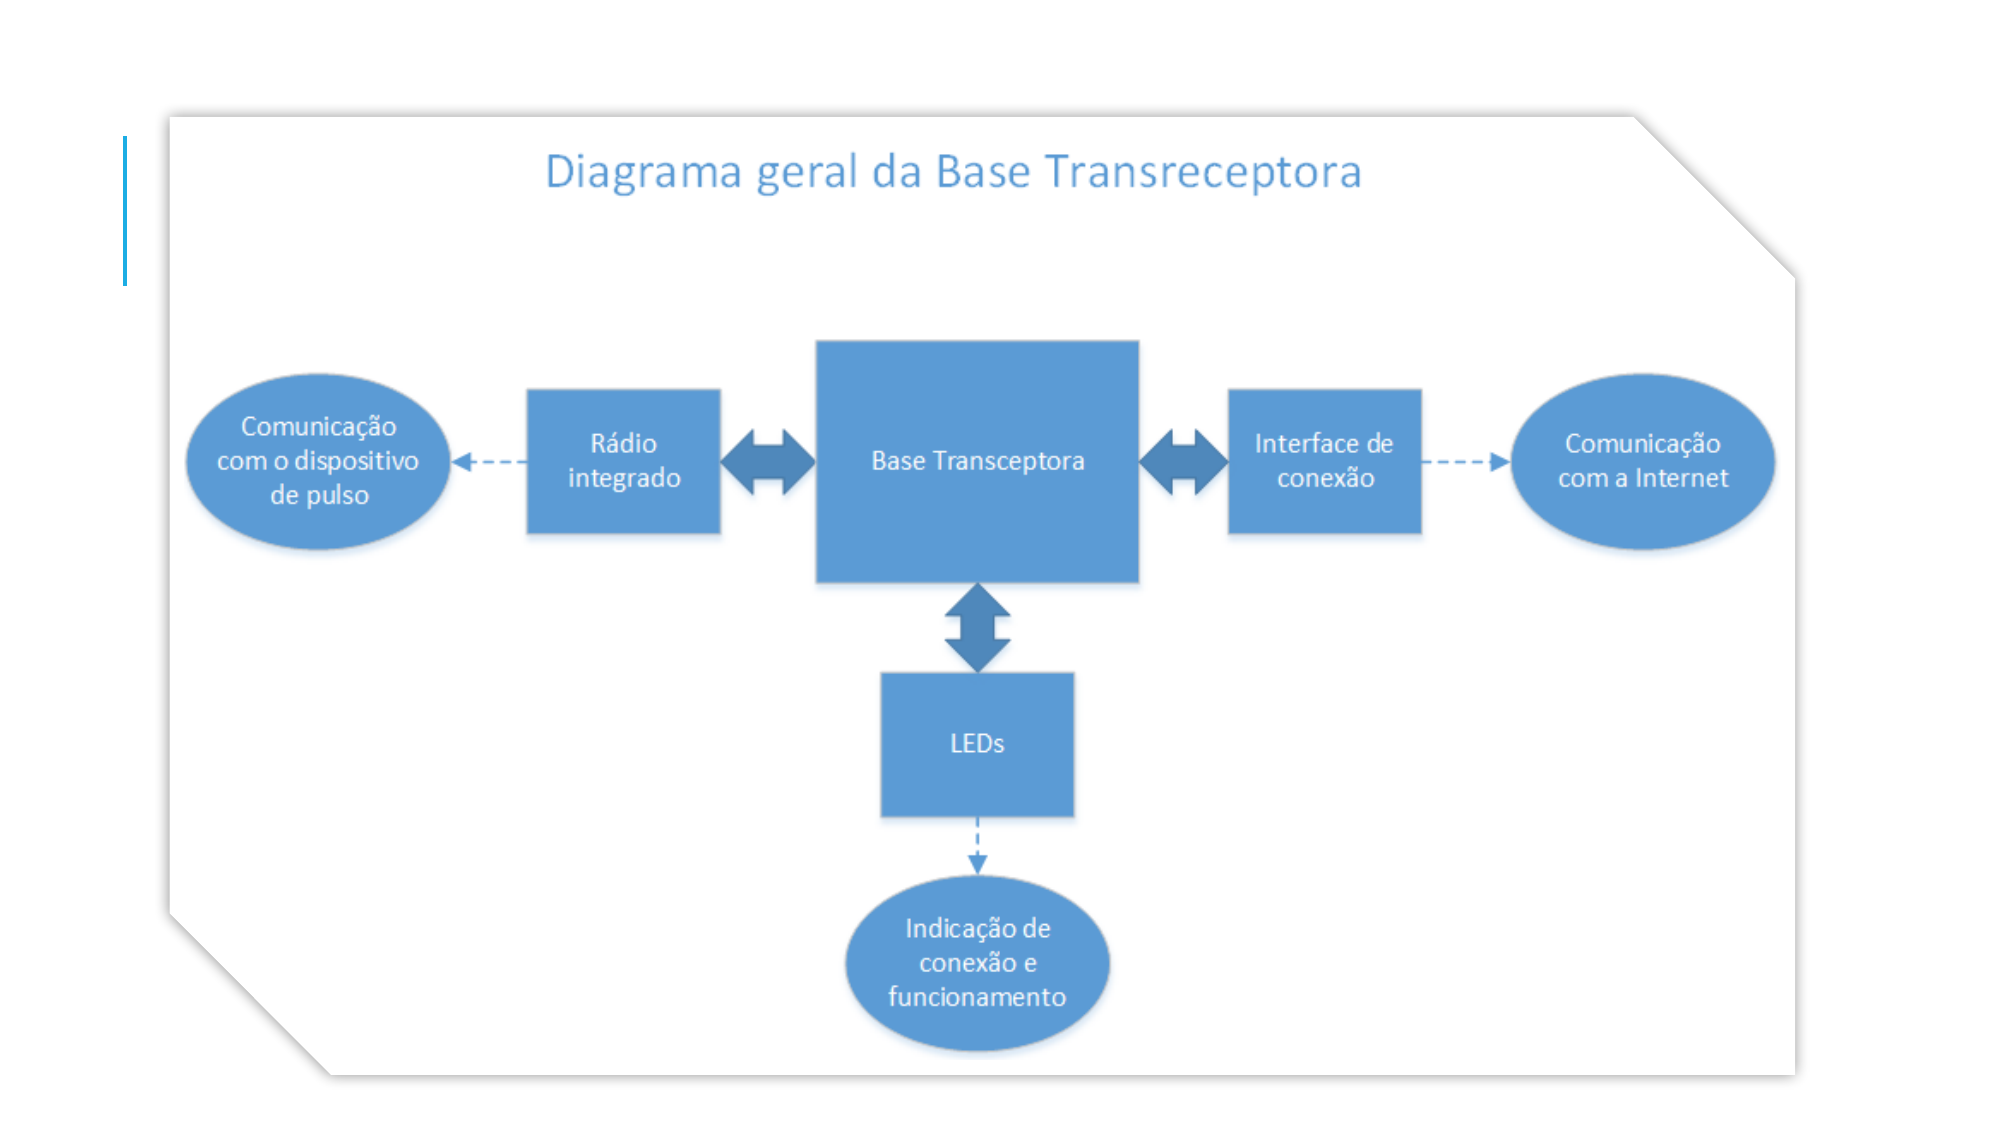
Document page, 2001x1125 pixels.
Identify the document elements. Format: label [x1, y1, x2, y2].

list [176, 123, 1789, 1068]
